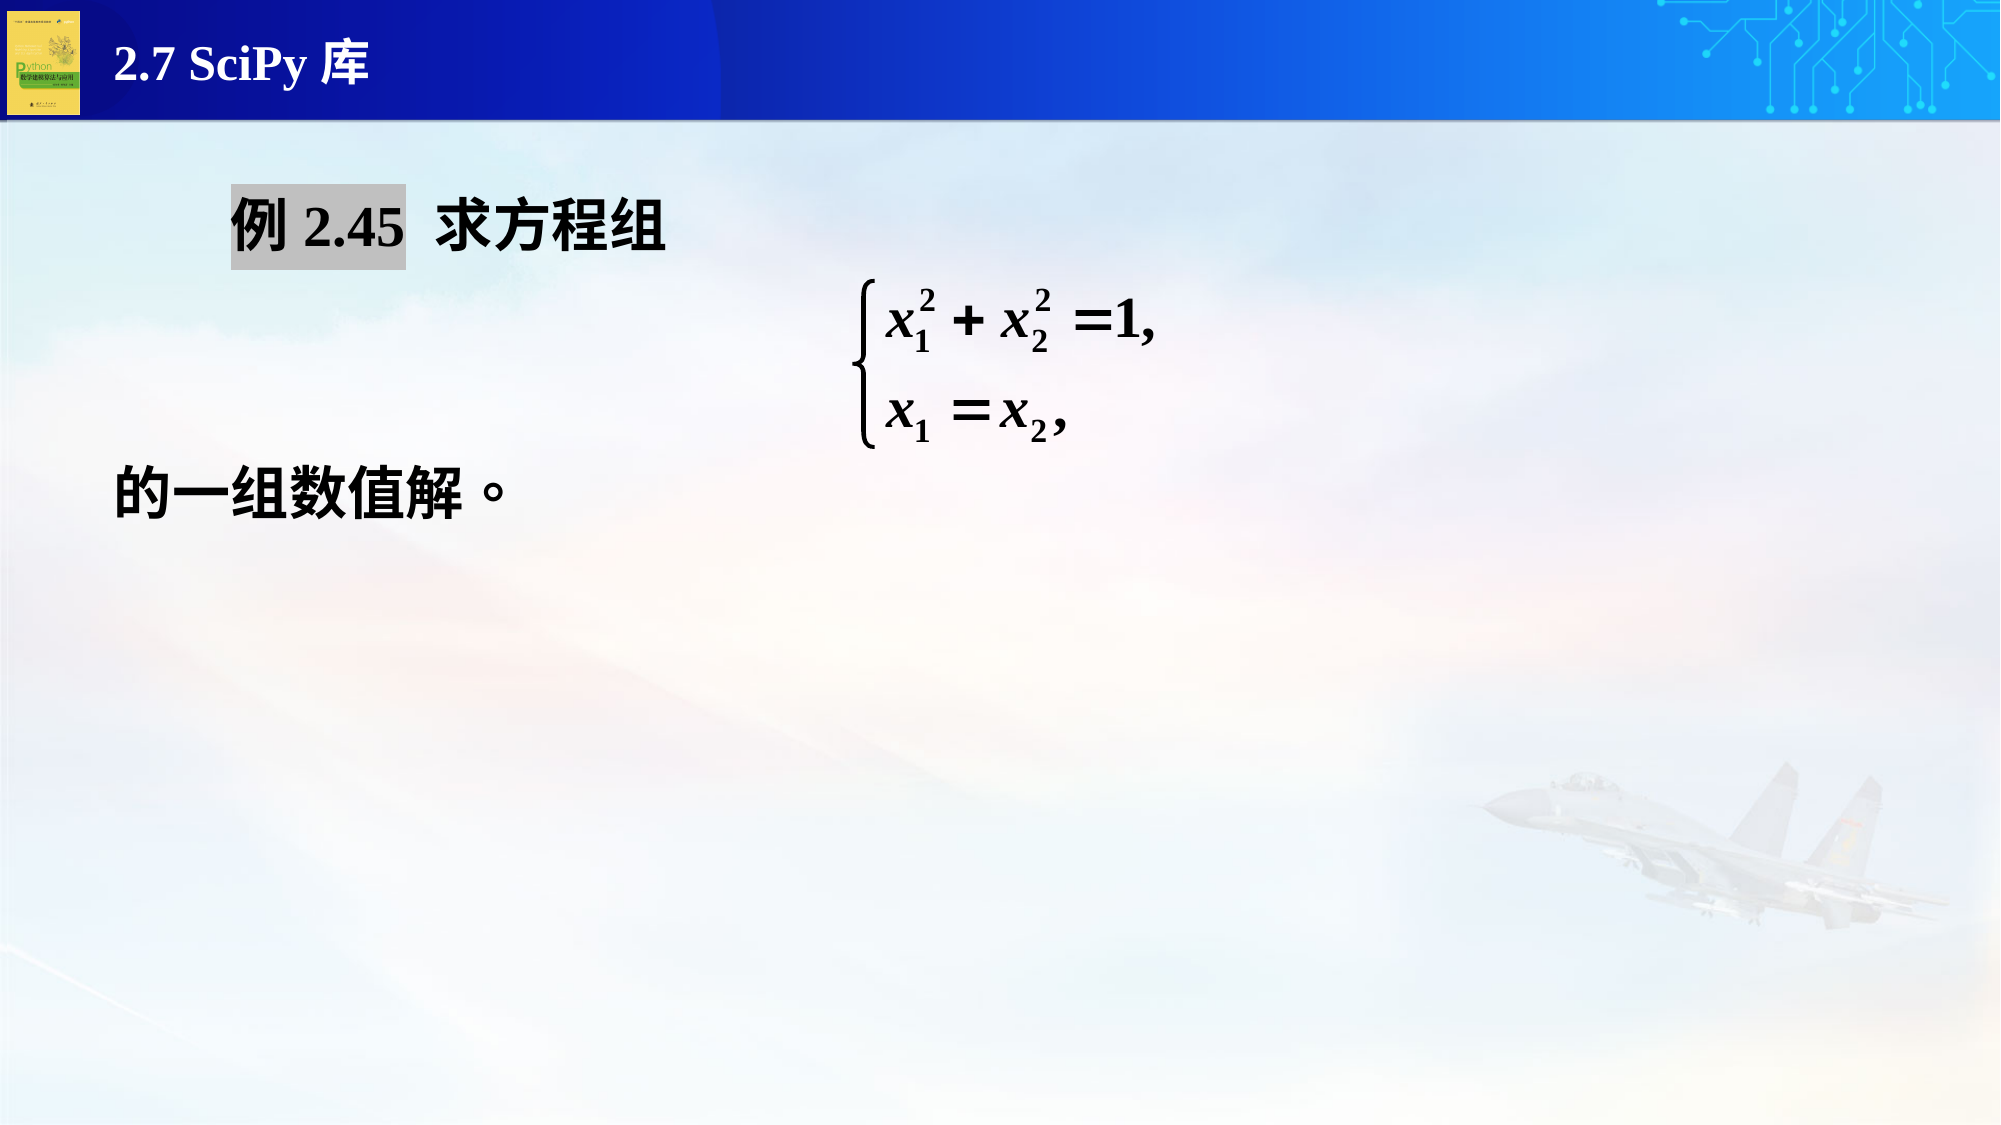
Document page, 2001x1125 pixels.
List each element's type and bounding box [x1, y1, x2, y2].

text_box [113, 178, 1848, 1072]
picture [0, 0, 2001, 1125]
